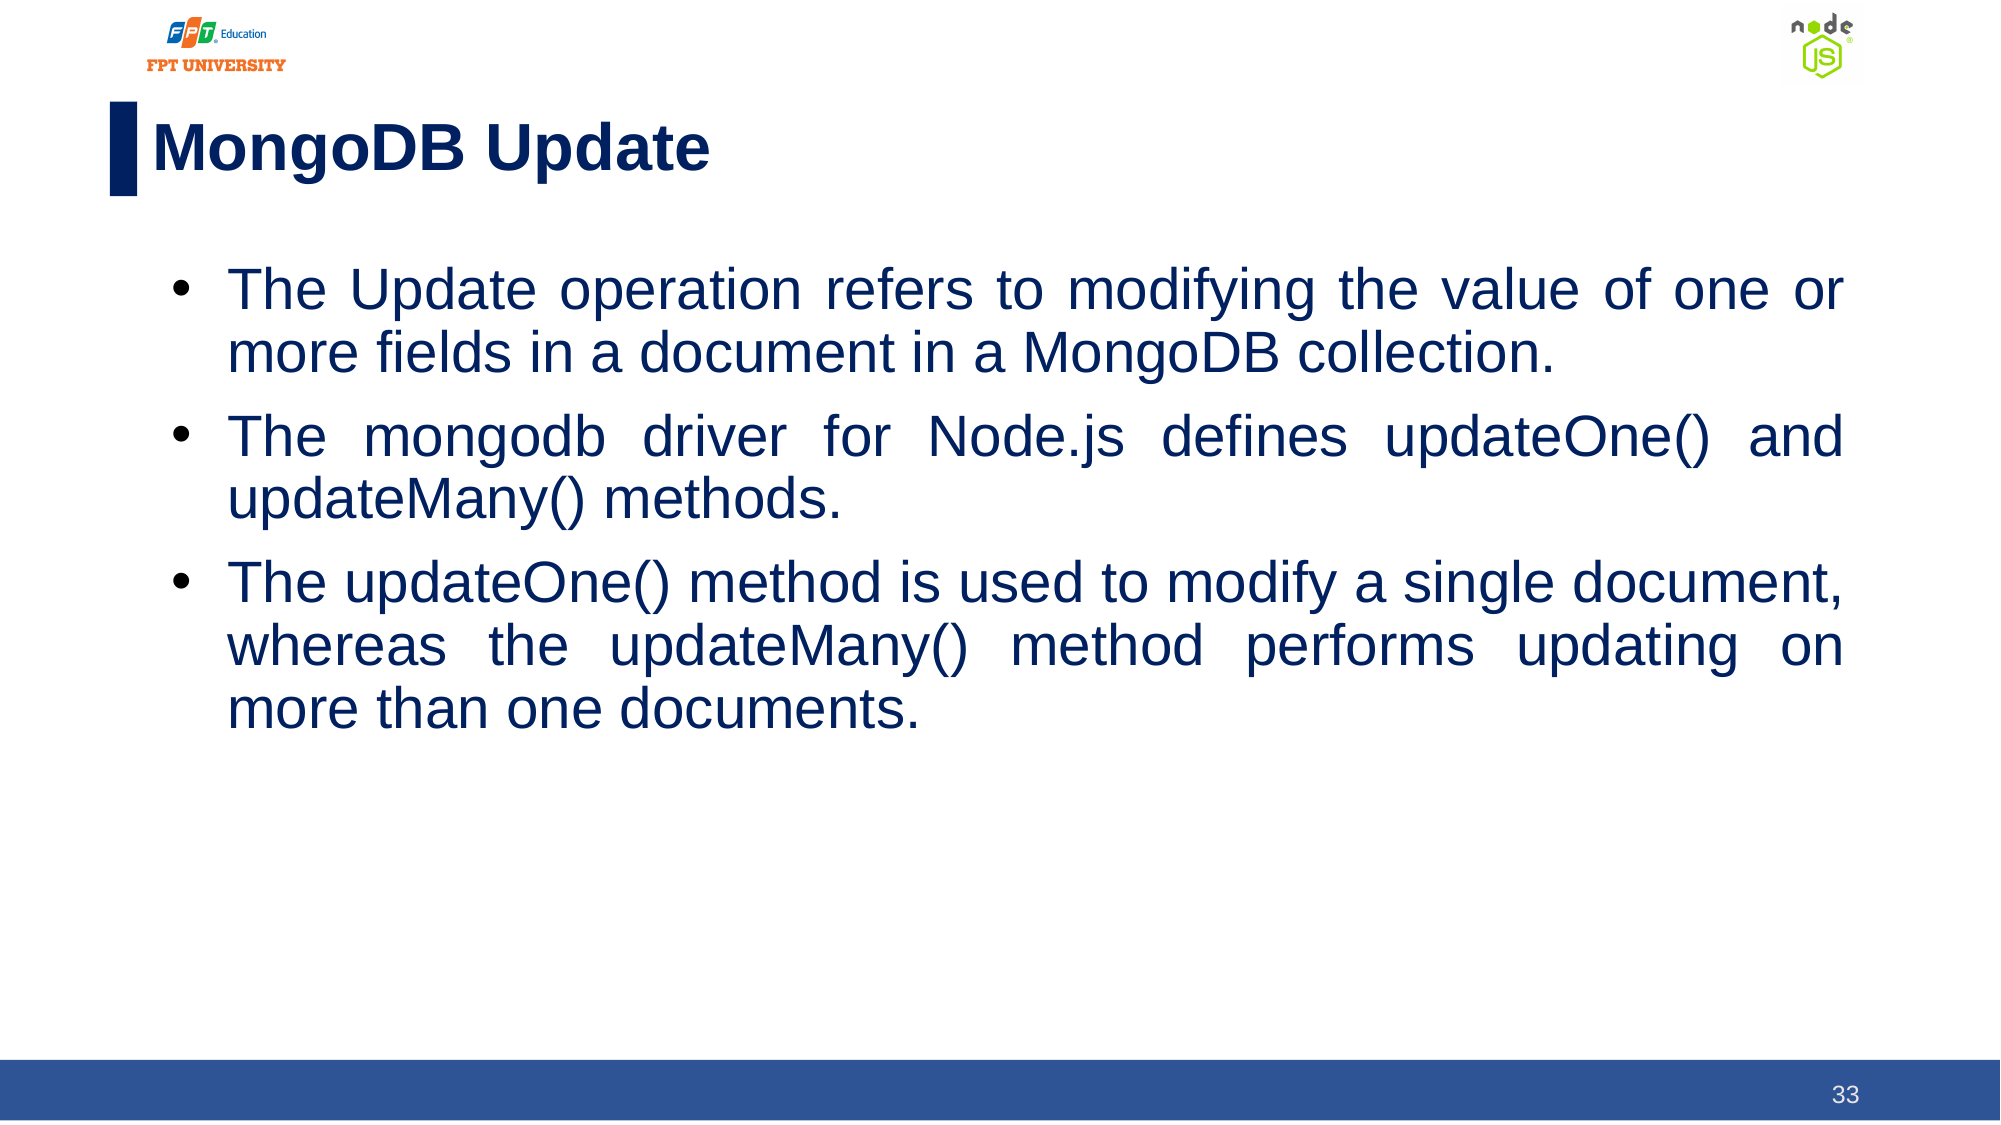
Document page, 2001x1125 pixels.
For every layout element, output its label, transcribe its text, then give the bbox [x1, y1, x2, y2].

title MongoDB Update [137, 101, 1650, 197]
slide_number ‹#› [1424, 1063, 1875, 1123]
list The Update operation refers to modifying the value of one or more fields in a document in a MongoDB collection. The mongodb driver for Node.js defines updateOne() and updateMany() methods. The updateOne() method is used to modify a single document, whereas the updateMany() method performs updating on more than one documents. [137, 251, 1863, 966]
picture [137, 1, 291, 86]
picture [1781, 4, 1863, 86]
